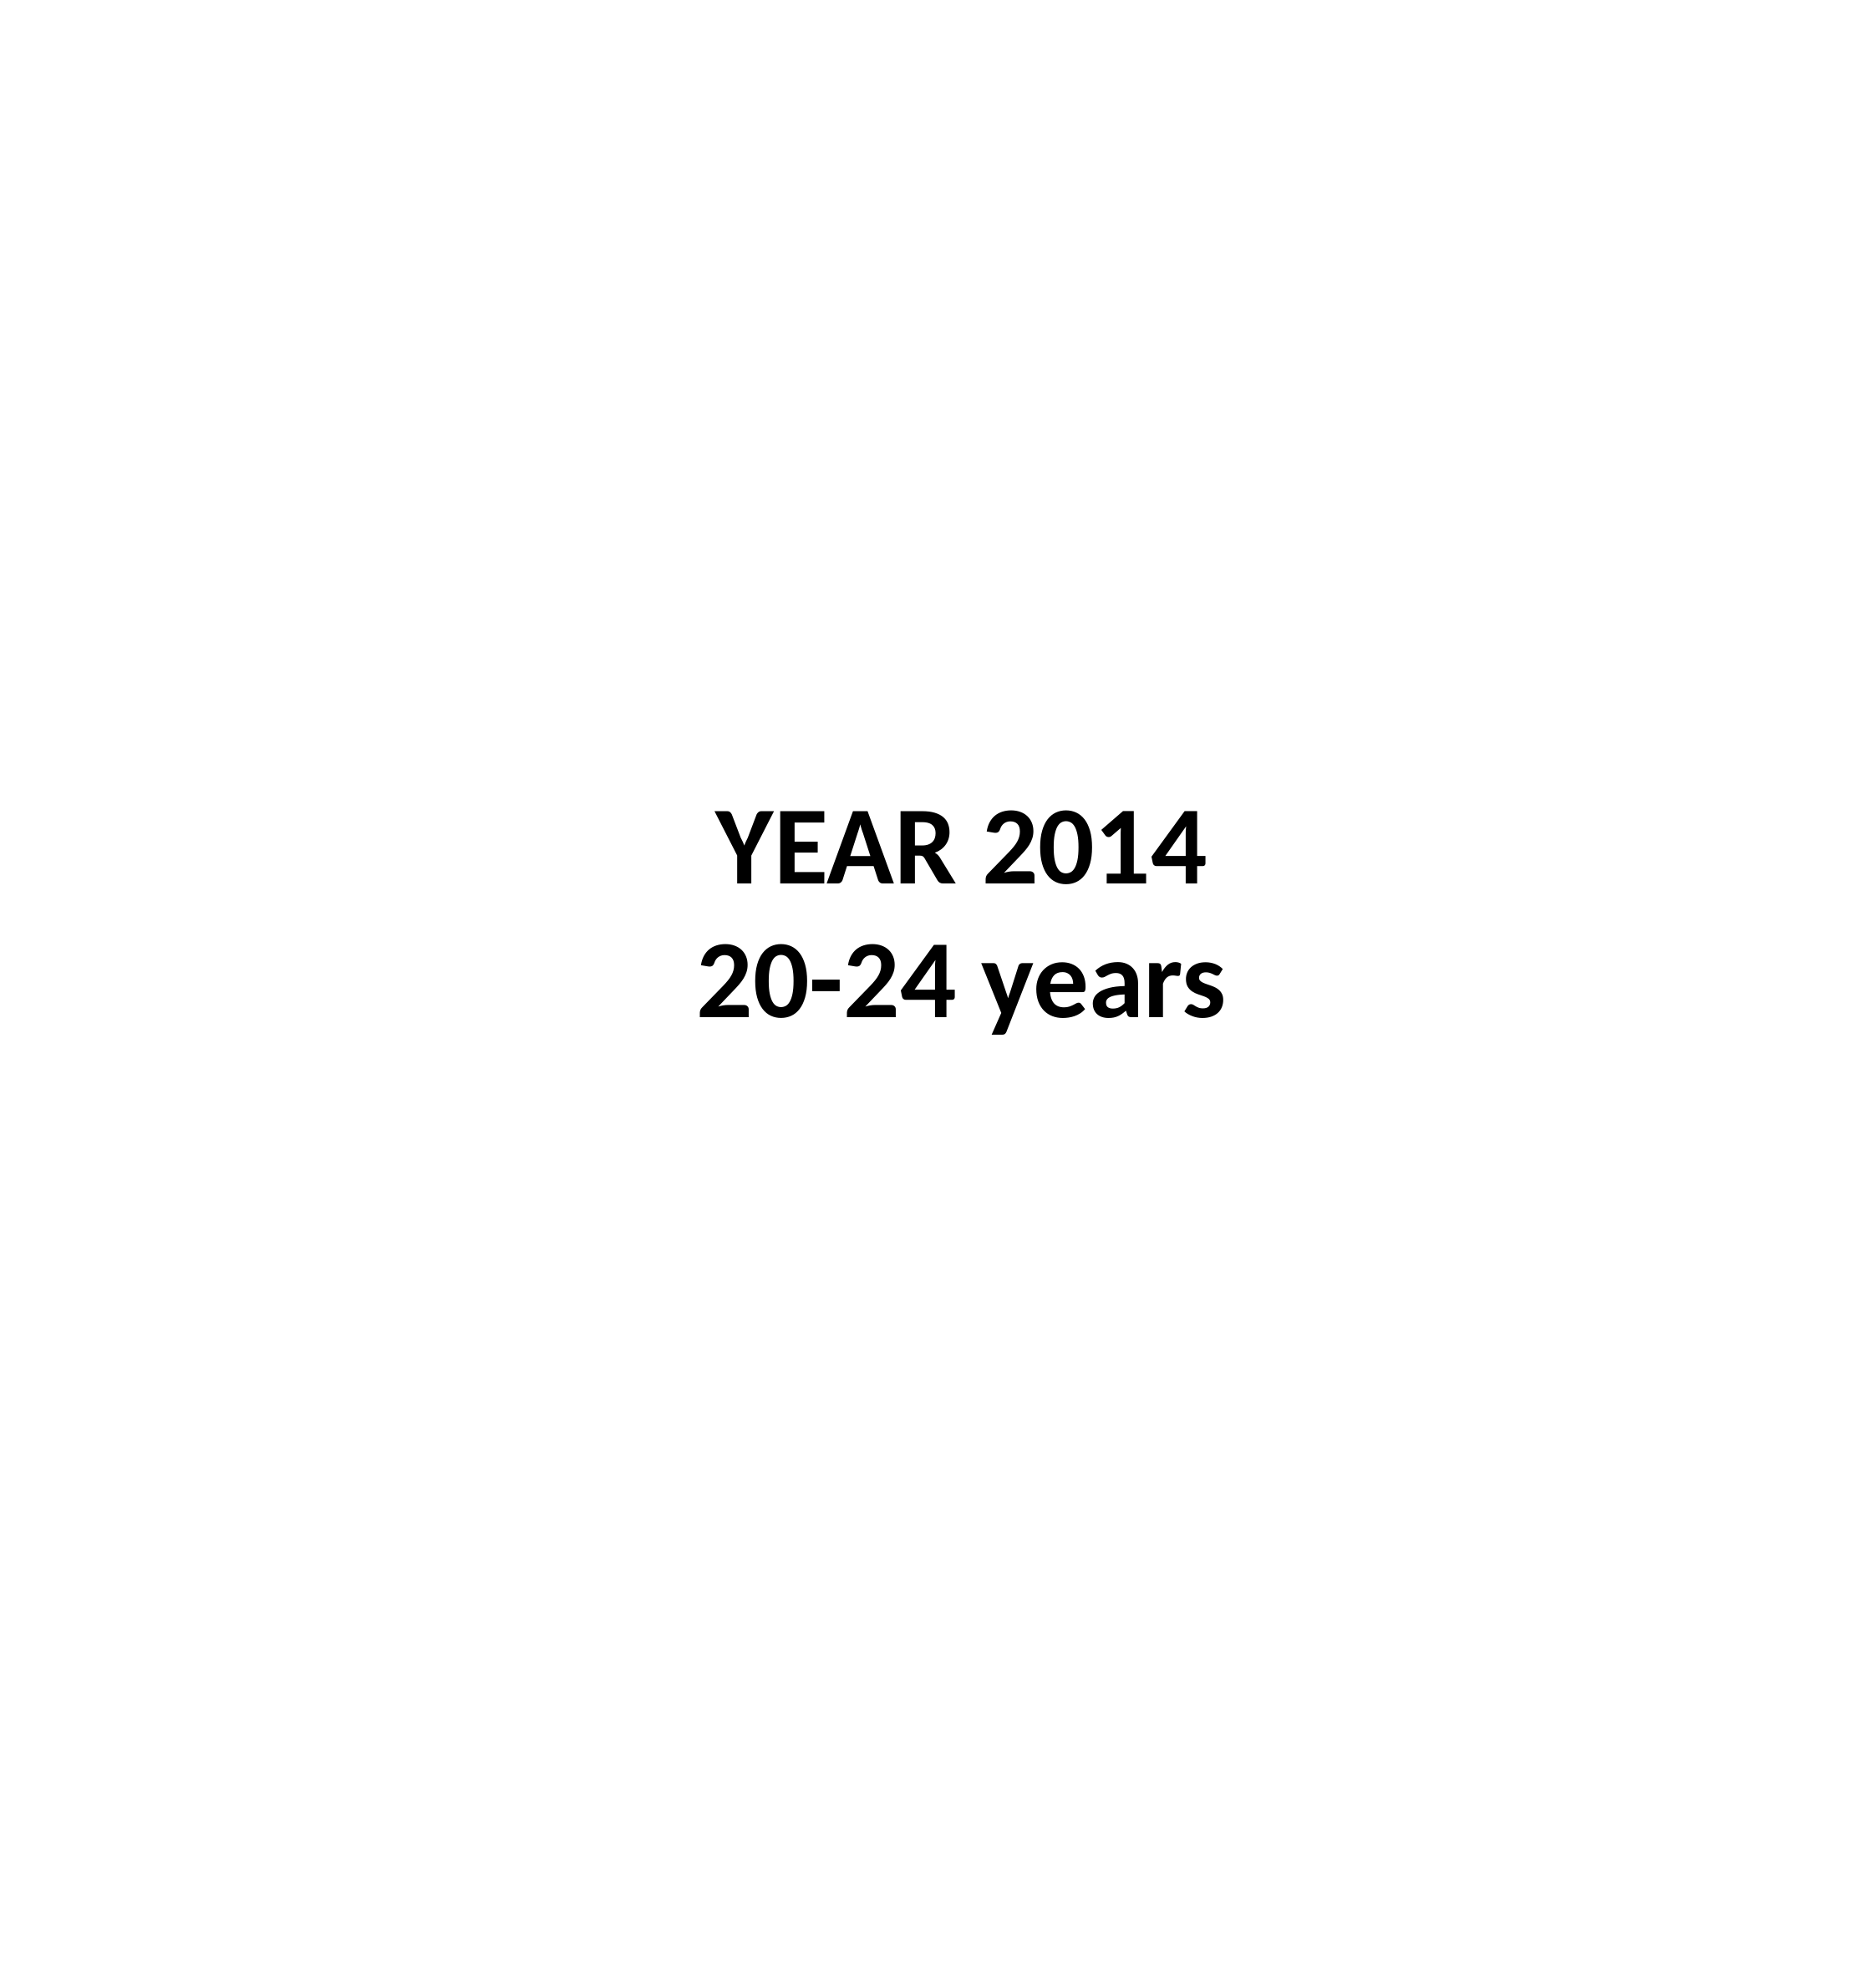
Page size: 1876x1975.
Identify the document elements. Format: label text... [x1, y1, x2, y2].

text_box YEAR 2014 20-24 years [574, 766, 1350, 974]
